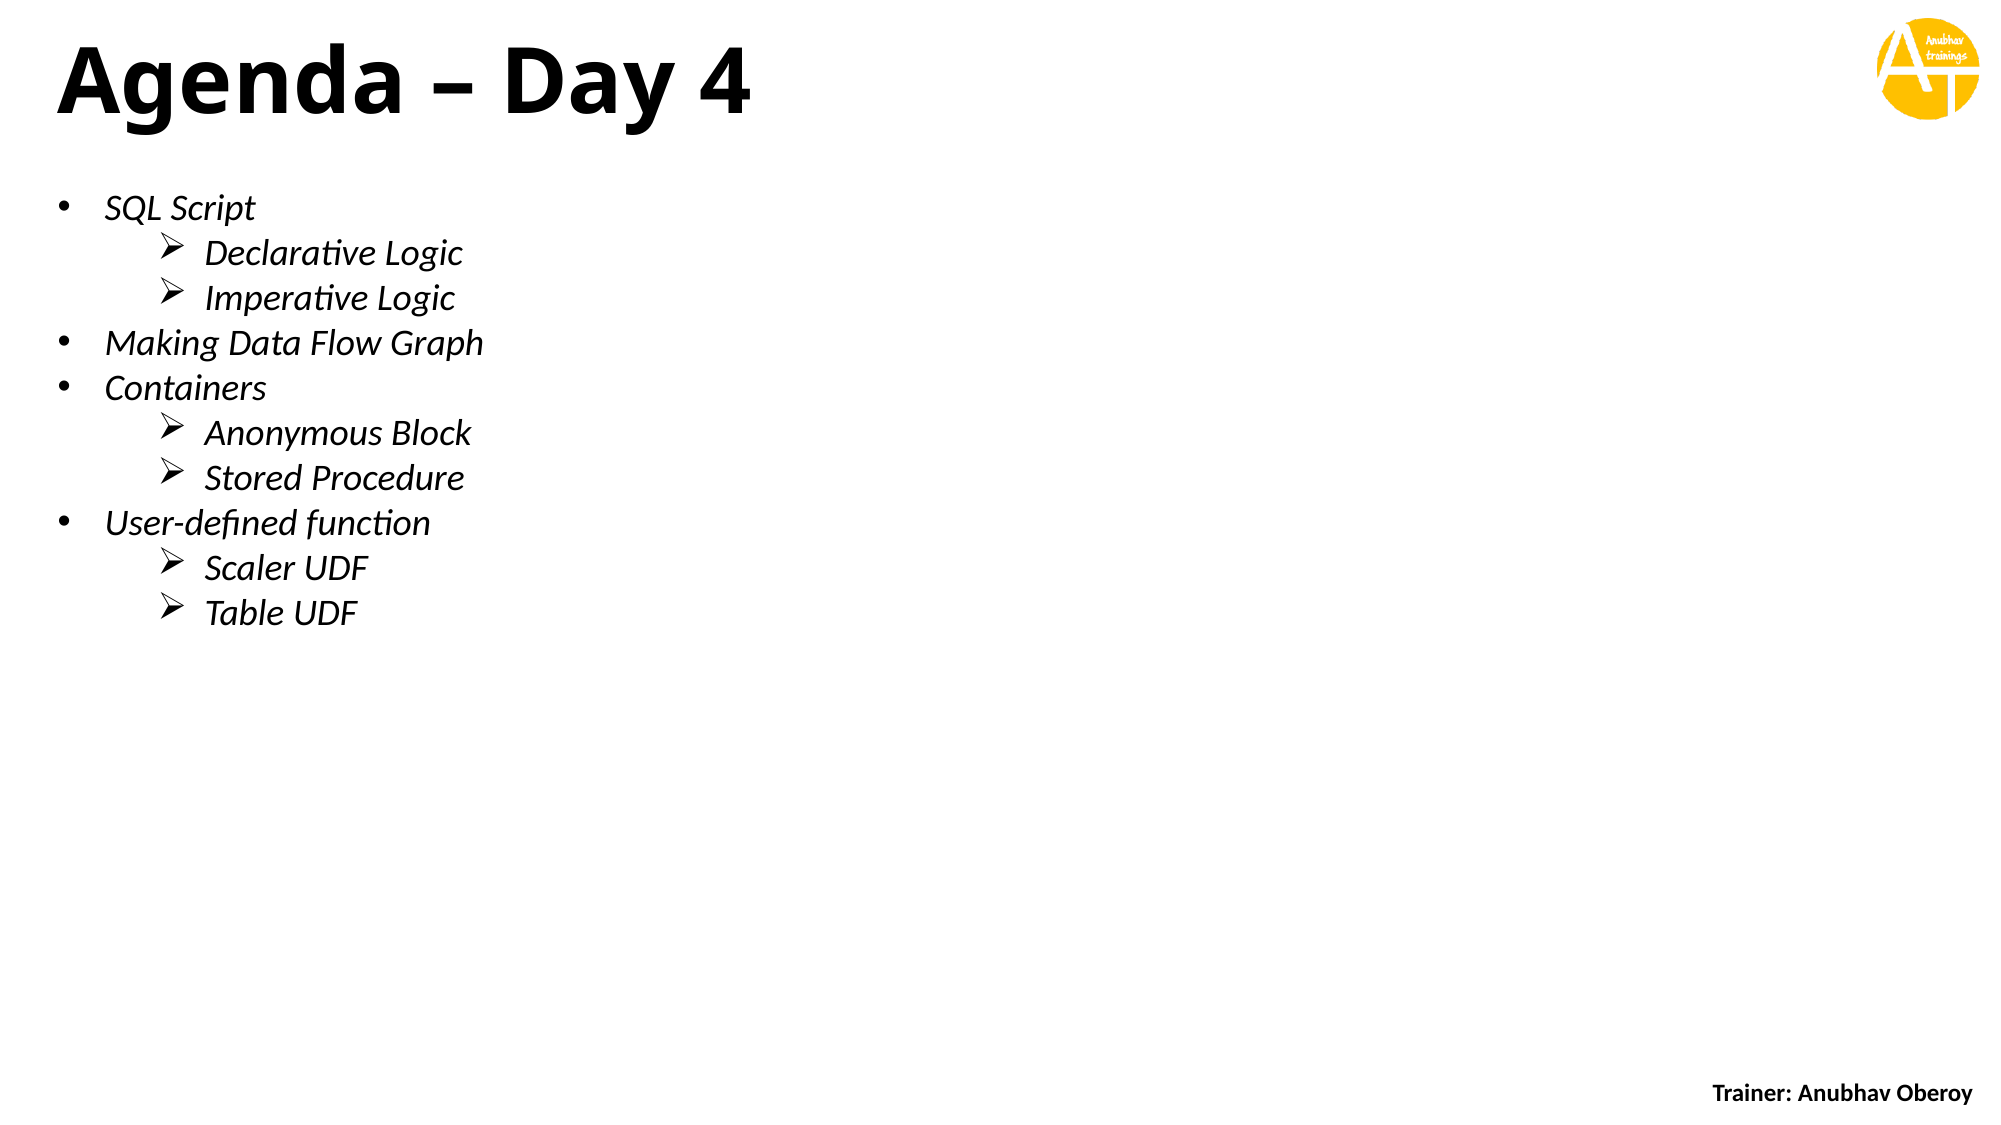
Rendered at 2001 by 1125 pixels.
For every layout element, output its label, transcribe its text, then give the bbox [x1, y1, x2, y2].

text_box Agenda – Day 4 [42, 26, 1896, 144]
text_box SQL Script Declarative Logic Imperative Logic Making Data Flow Graph Containers Anonymous Block Stored Procedure User-defined function Scaler UDF Table UDF [42, 175, 1043, 641]
picture [1866, 11, 1985, 128]
footer Trainer: Anubhav Oberoy [1660, 1074, 2000, 1108]
